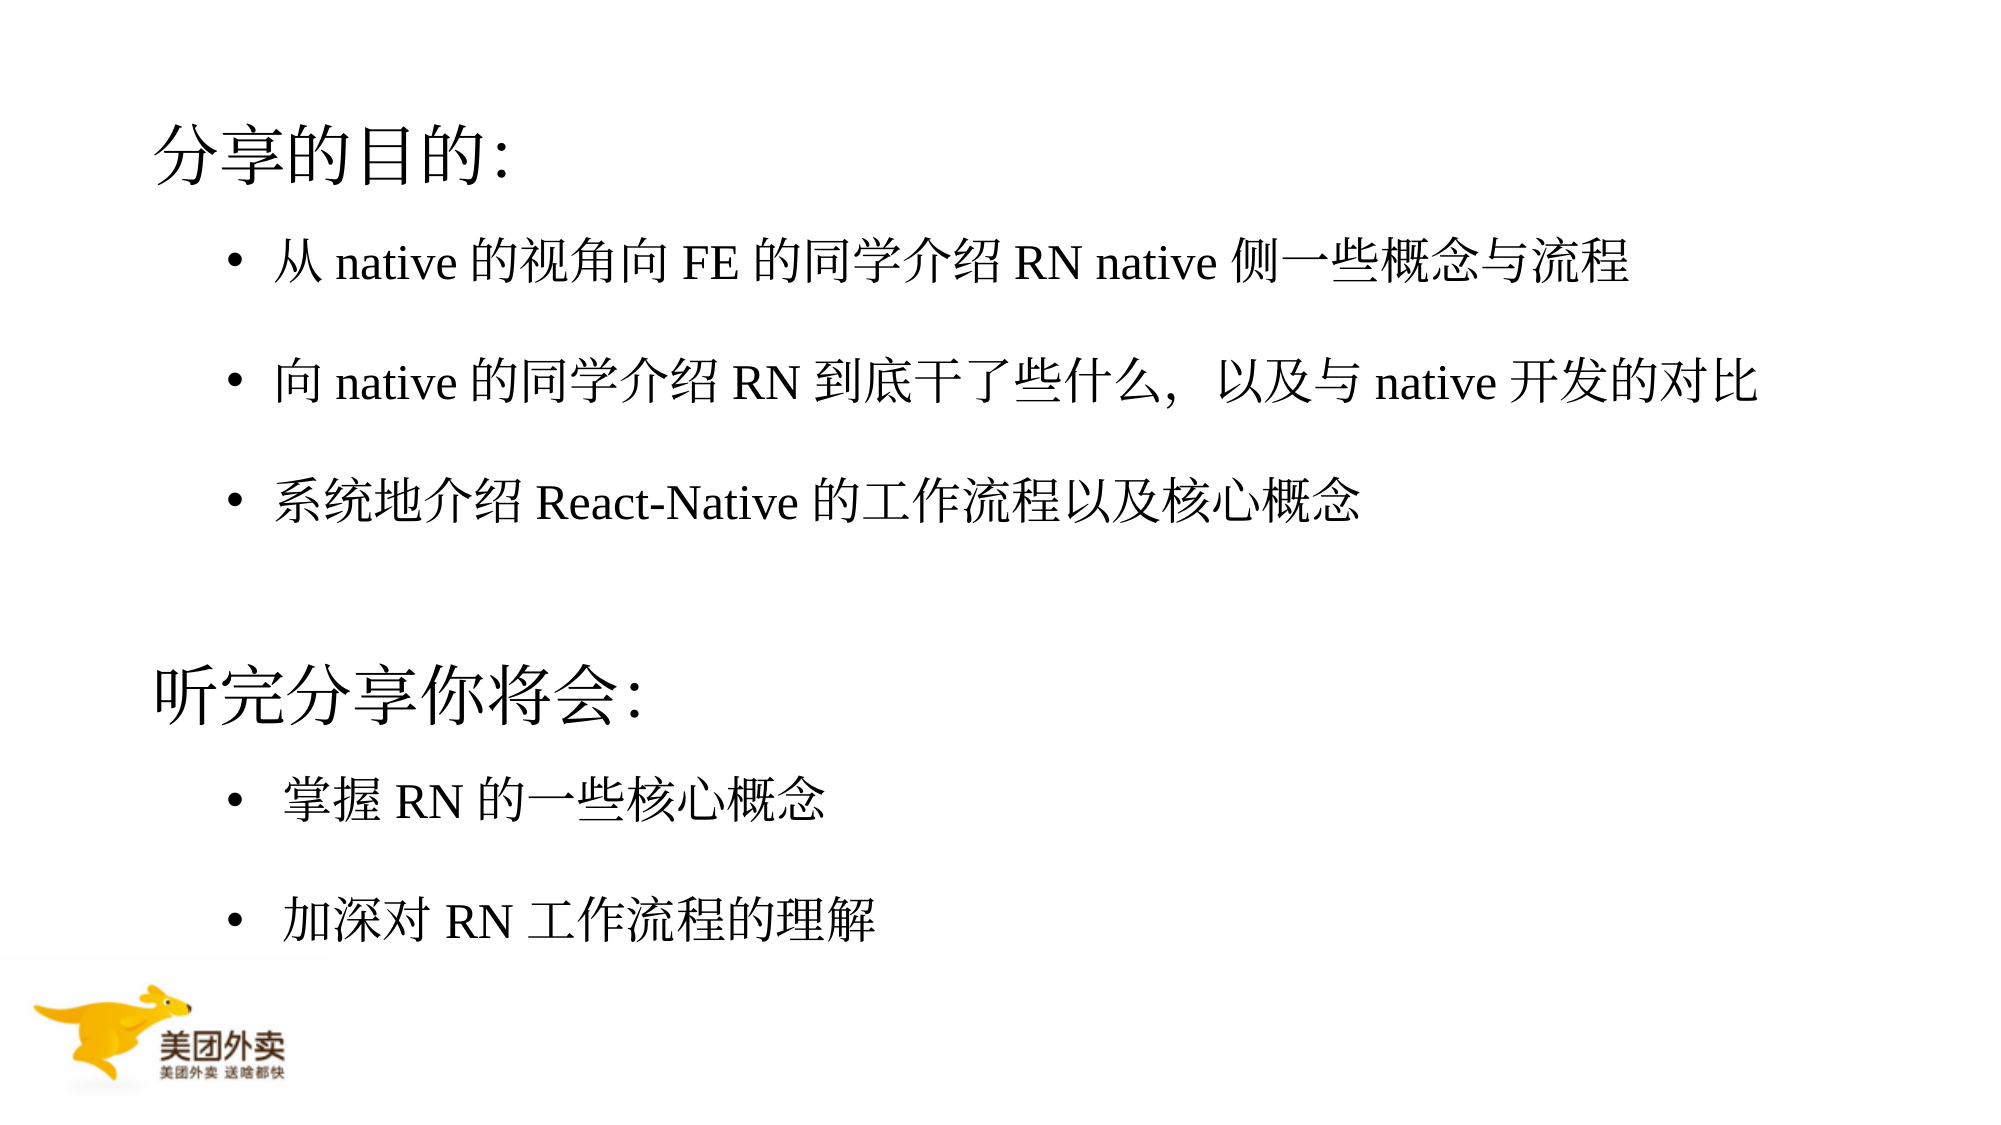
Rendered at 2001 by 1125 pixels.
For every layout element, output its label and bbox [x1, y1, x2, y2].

picture [0, 958, 328, 1125]
text_box [137, 634, 1863, 959]
text_box [137, 94, 1863, 541]
